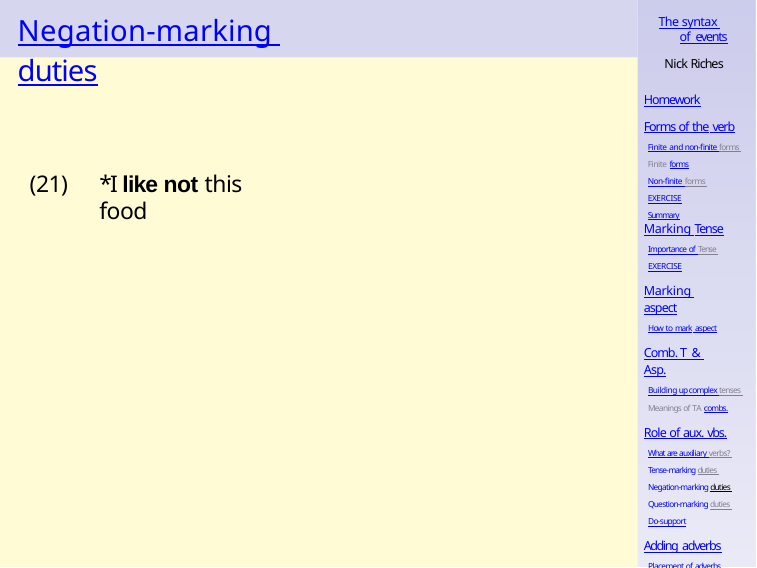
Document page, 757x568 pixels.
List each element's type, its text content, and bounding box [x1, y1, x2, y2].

picture [637, 0, 756, 567]
text_box Forms of the verb Finite and non-finite forms Finite forms Non-finite forms EXERCISE Summary [641, 107, 749, 210]
text_box Marking Tense Importance of Tense EXERCISE Marking aspect How to mark aspect Comb. T & Asp. Building up complex tenses Meanings of TA combs. Role of aux. vbs. What are auxiliary verbs? Tense-marking duties Negation-marking duties Question-marking duties Do-support Adding adverbs Placement of adverbs EXERCISE Homework 38 / 47 [641, 210, 751, 568]
text_box Nick Riches Homework [641, 53, 732, 107]
text_box *I like not this food [97, 167, 296, 225]
text_box The syntax of events [656, 13, 738, 46]
title Negation-marking duties [15, 9, 318, 108]
text_box [0, 0, 638, 58]
text_box (21) [27, 167, 73, 197]
